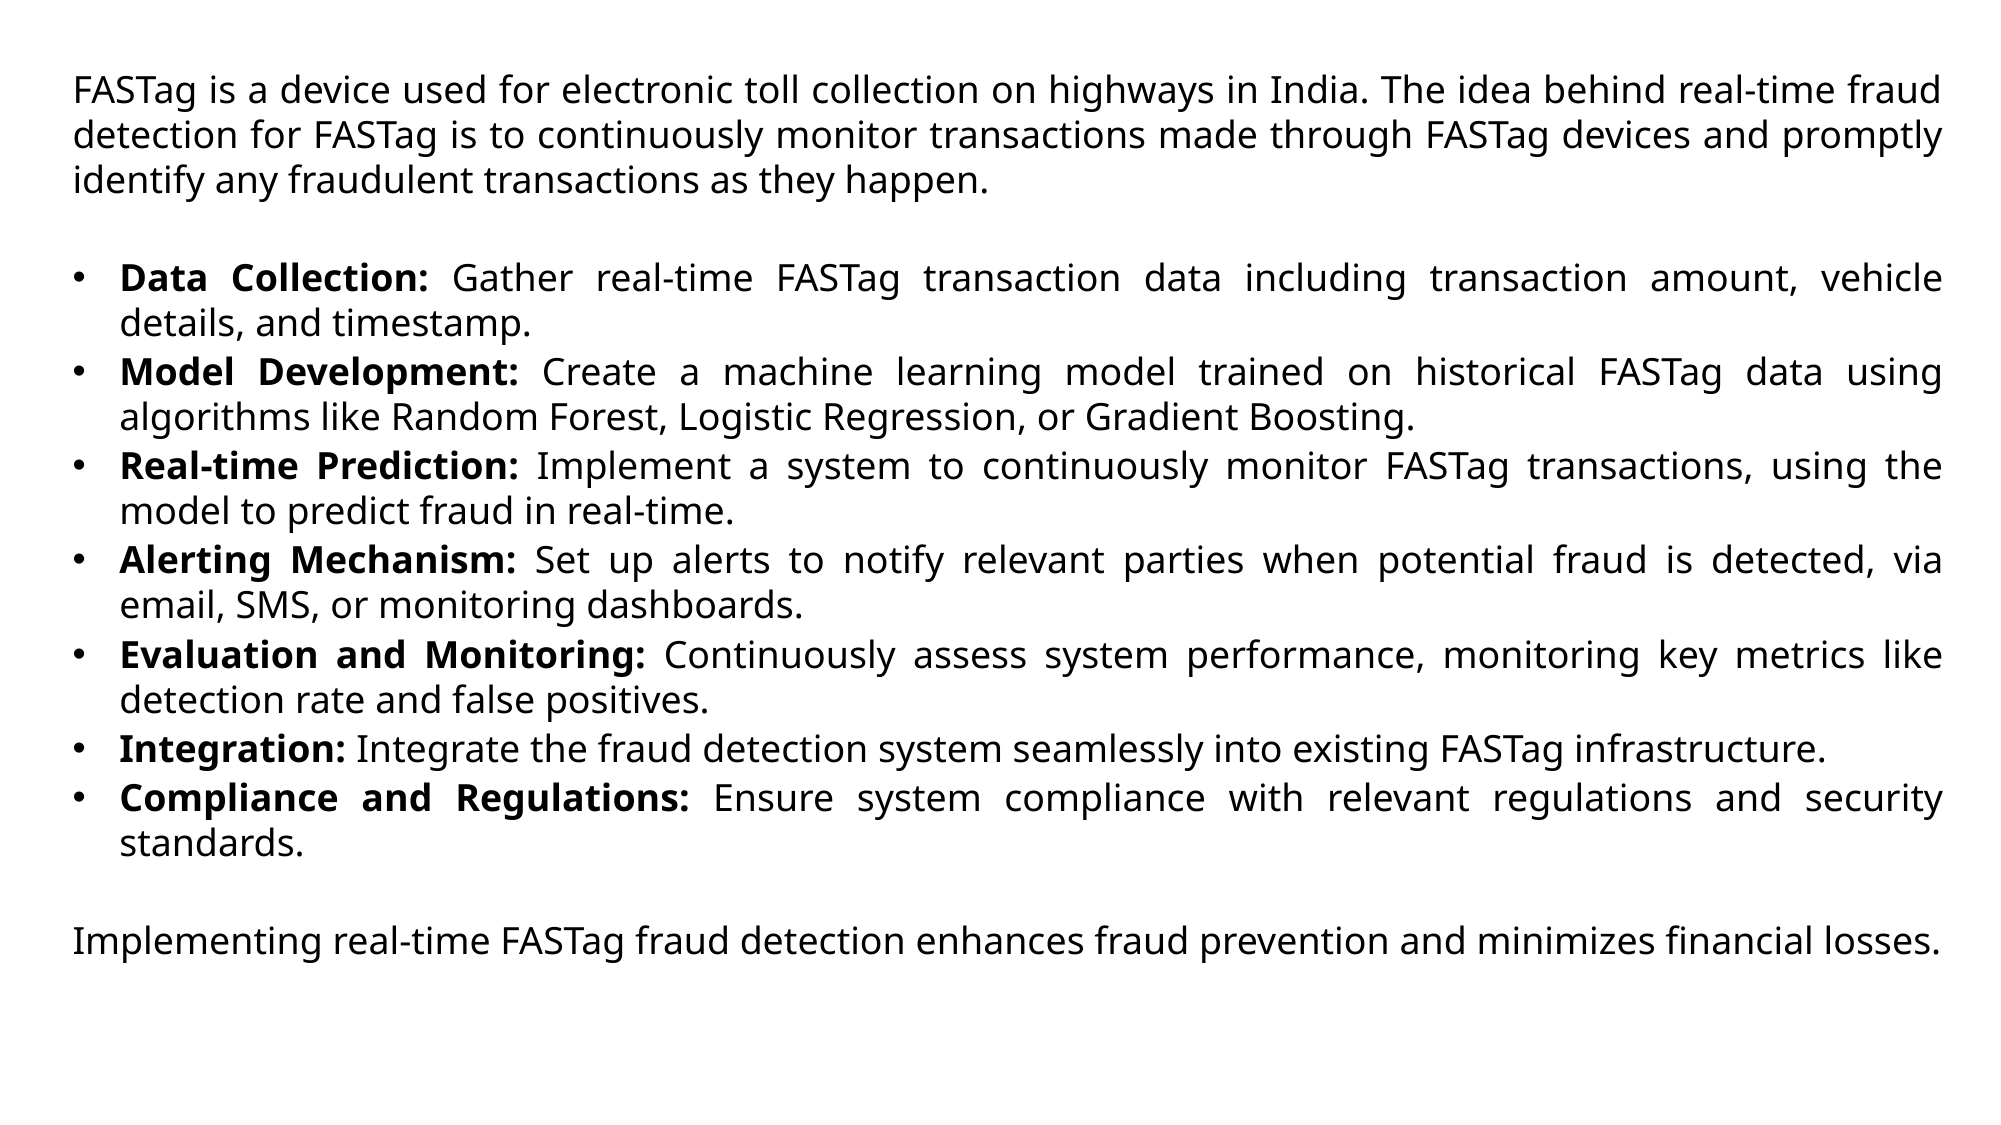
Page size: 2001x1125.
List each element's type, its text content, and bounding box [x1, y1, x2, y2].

text_box FASTag is a device used for electronic toll collection on highways in India. The idea behind real-time fraud detection for FASTag is to continuously monitor transactions made through FASTag devices and promptly identify any fraudulent transactions as they happen. Data Collection: Gather real-time FASTag transaction data including transaction amount, vehicle details, and timestamp. Model Development: Create a machine learning model trained on historical FASTag data using algorithms like Random Forest, Logistic Regression, or Gradient Boosting. Real-time Prediction: Implement a system to continuously monitor FASTag transactions, using the model to predict fraud in real-time. Alerting Mechanism: Set up alerts to notify relevant parties when potential fraud is detected, via email, SMS, or monitoring dashboards. Evaluation and Monitoring: Continuously assess system performance, monitoring key metrics like detection rate and false positives. Integration: Integrate the fraud detection system seamlessly into existing FASTag infrastructure. Compliance and Regulations: Ensure system compliance with relevant regulations and security standards. Implementing real-time FASTag fraud detection enhances fraud prevention and minimizes financial losses. [57, 58, 1960, 1019]
